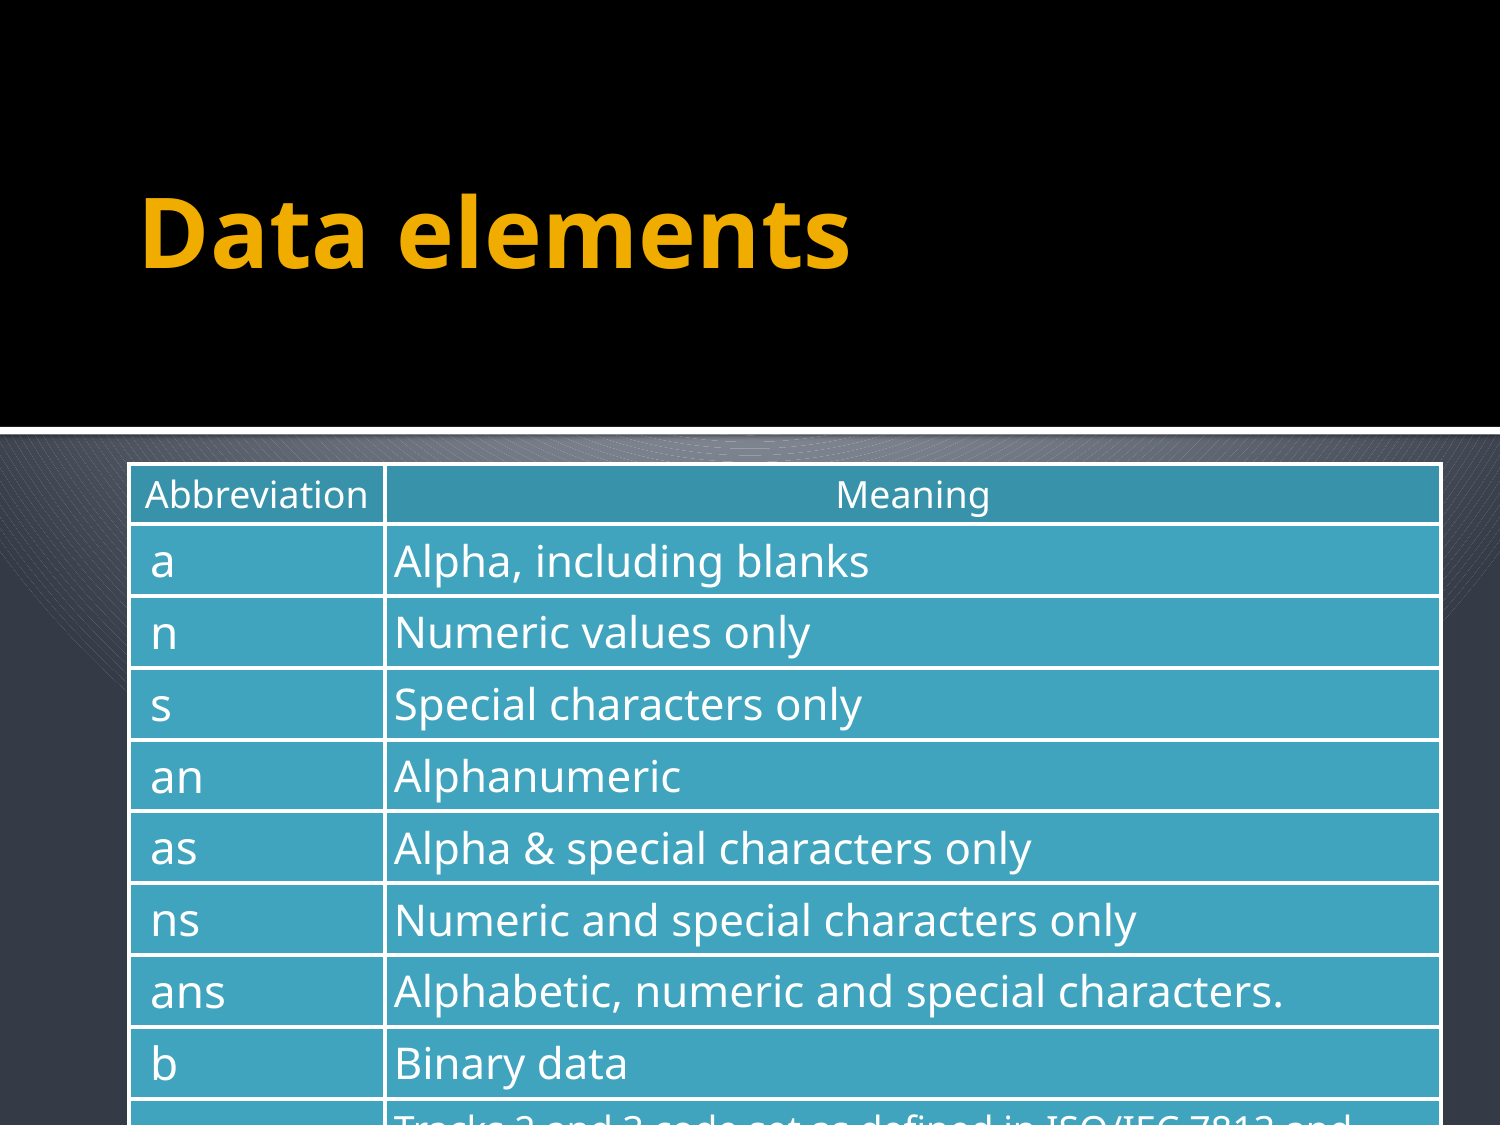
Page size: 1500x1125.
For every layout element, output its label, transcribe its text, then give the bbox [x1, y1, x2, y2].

table_cell Alphanumeric [387, 742, 1439, 809]
table_header Meaning [387, 466, 1439, 522]
table_cell Numeric and special characters only [387, 885, 1439, 953]
table_cell Alphabetic, numeric and special characters. [387, 957, 1439, 1025]
table_cell an [131, 742, 383, 809]
table_cell Alpha, including blanks [387, 526, 1439, 594]
table_cell Alpha & special characters only [387, 813, 1439, 881]
table_header Abbreviation [131, 466, 383, 522]
table_cell ans [131, 957, 383, 1025]
table_cell Binary data [387, 1029, 1439, 1097]
table_cell Numeric values only [387, 598, 1439, 666]
title Data elements [123, 19, 1438, 288]
table_cell n [131, 598, 383, 666]
table_cell Tracks 2 and 3 code set as defined in ISO/IEC 7813 and ISO/IEC 4909 [387, 1101, 1439, 1125]
table_cell b [131, 1029, 383, 1097]
table_cell z [131, 1101, 383, 1125]
table_cell a [131, 526, 383, 594]
table_cell ns [131, 885, 383, 953]
table_cell Special characters only [387, 670, 1439, 738]
table_cell s [131, 670, 383, 738]
table_cell as [131, 813, 383, 881]
